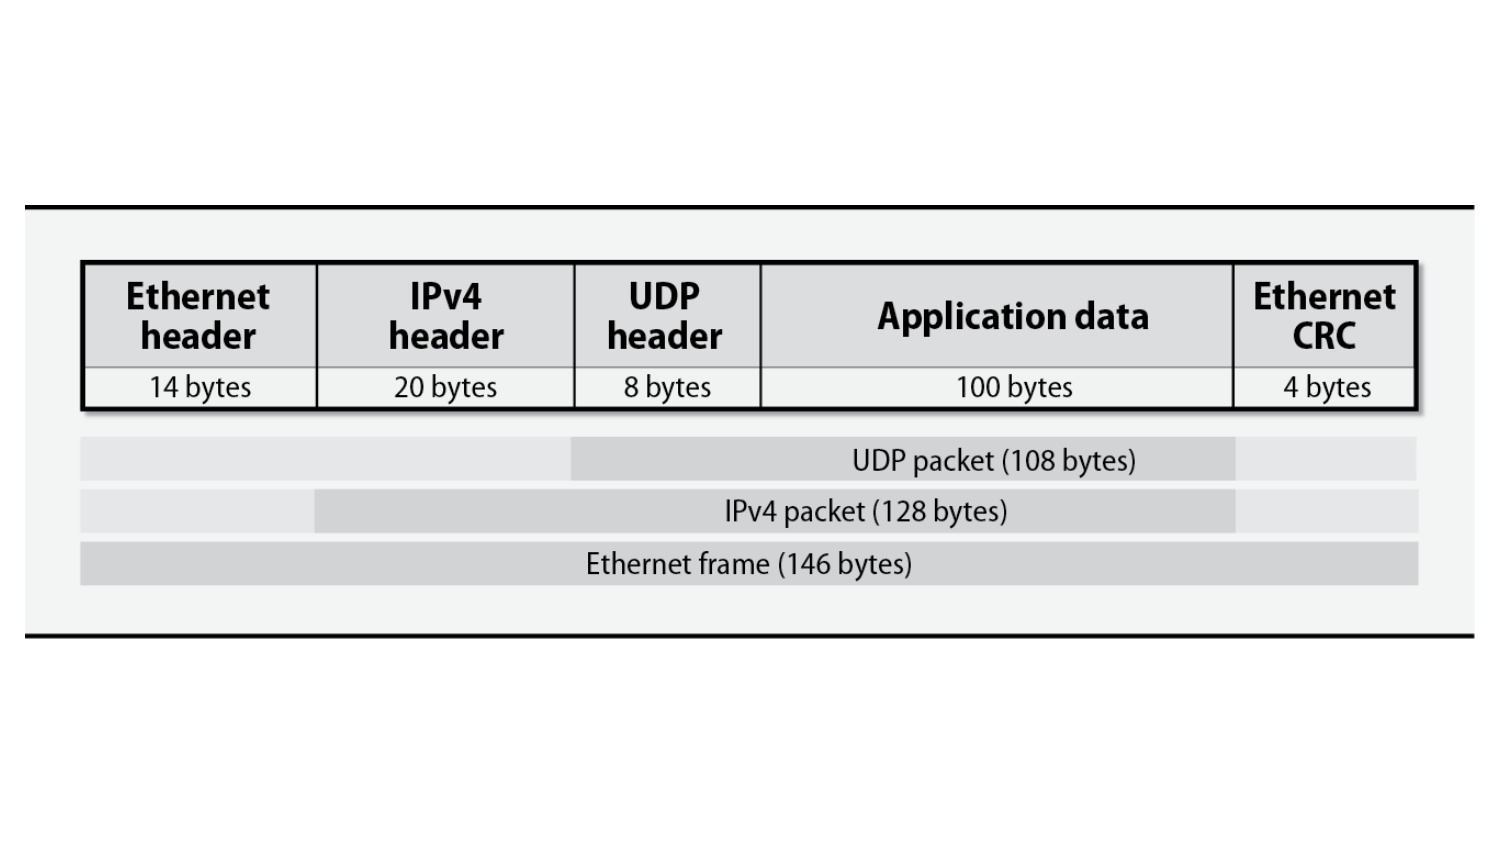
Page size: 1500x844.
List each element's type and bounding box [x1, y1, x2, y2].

picture [25, 204, 1475, 639]
